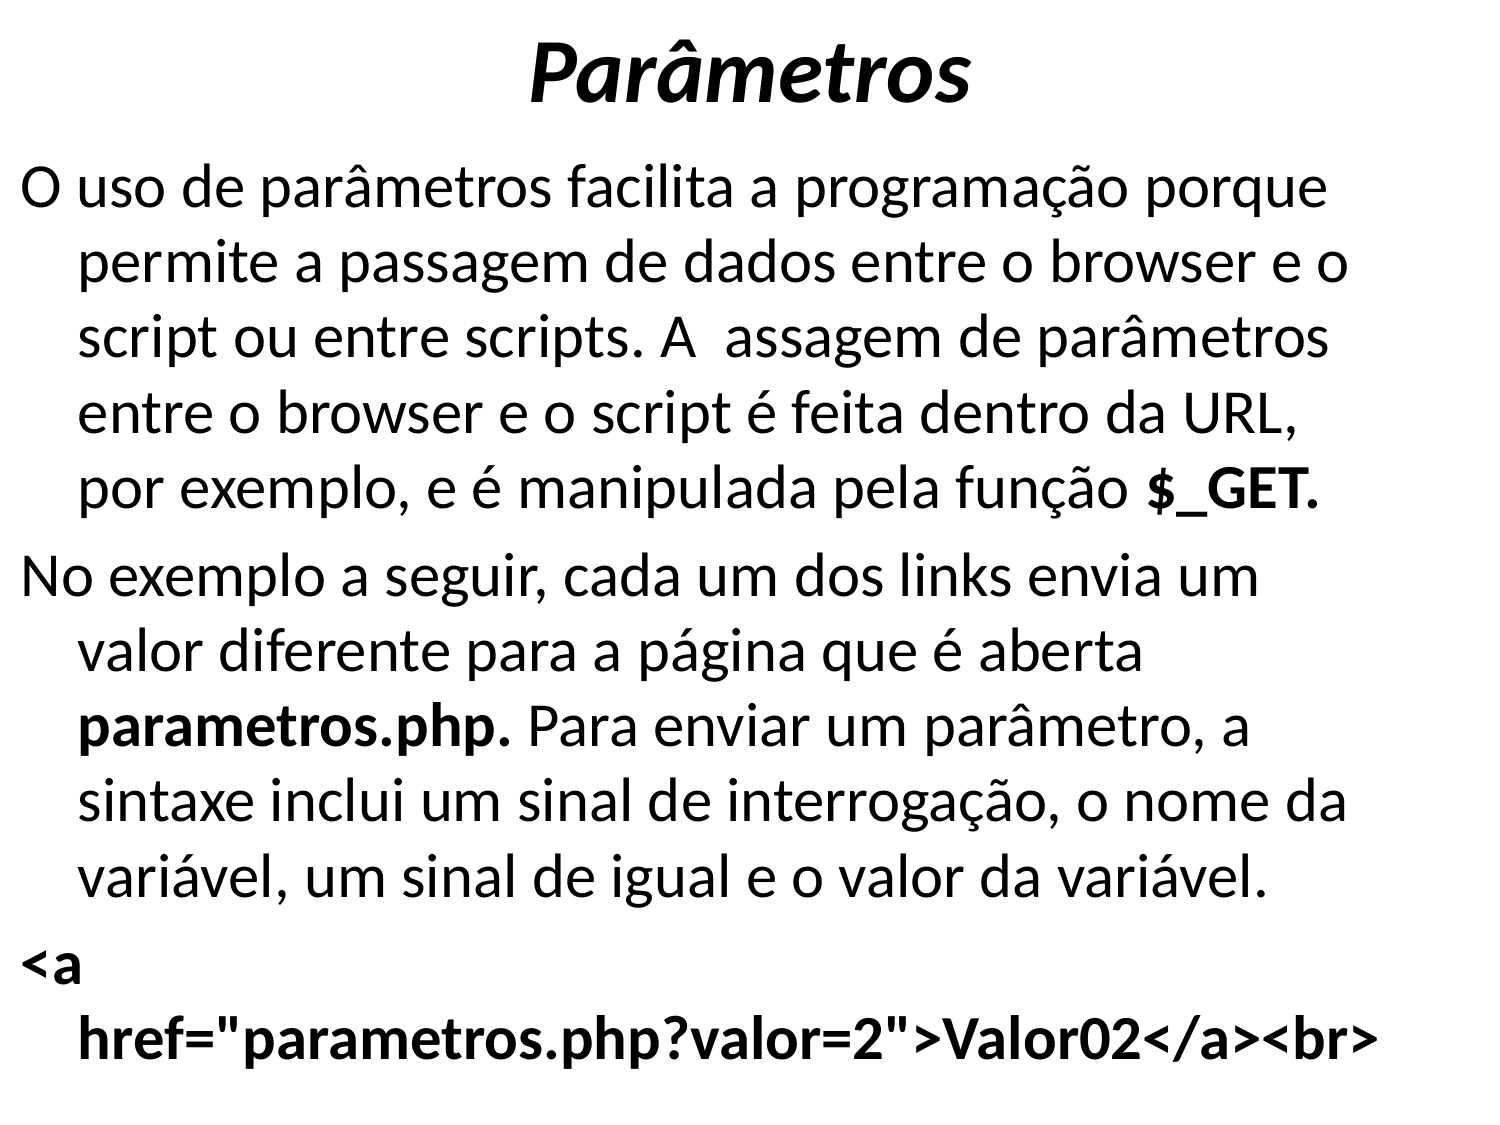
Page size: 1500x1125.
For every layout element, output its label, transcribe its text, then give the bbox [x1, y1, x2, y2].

list O uso de parâmetros facilita a programação porque permite a passagem de dados entre o browser e o script ou entre scripts. A assagem de parâmetros entre o browser e o script é feita dentro da URL, por exemplo, e é manipulada pela função $_GET. No exemplo a seguir, cada um dos links envia um valor diferente para a página que é aberta parametros.php. Para enviar um parâmetro, a sintaxe inclui um sinal de interrogação, o nome da variável, um sinal de igual e o valor da variável. <a href="parametros.php?valor=2">Valor02</a><br> [5, 137, 1412, 1125]
title Parâmetros [75, 0, 1425, 160]
